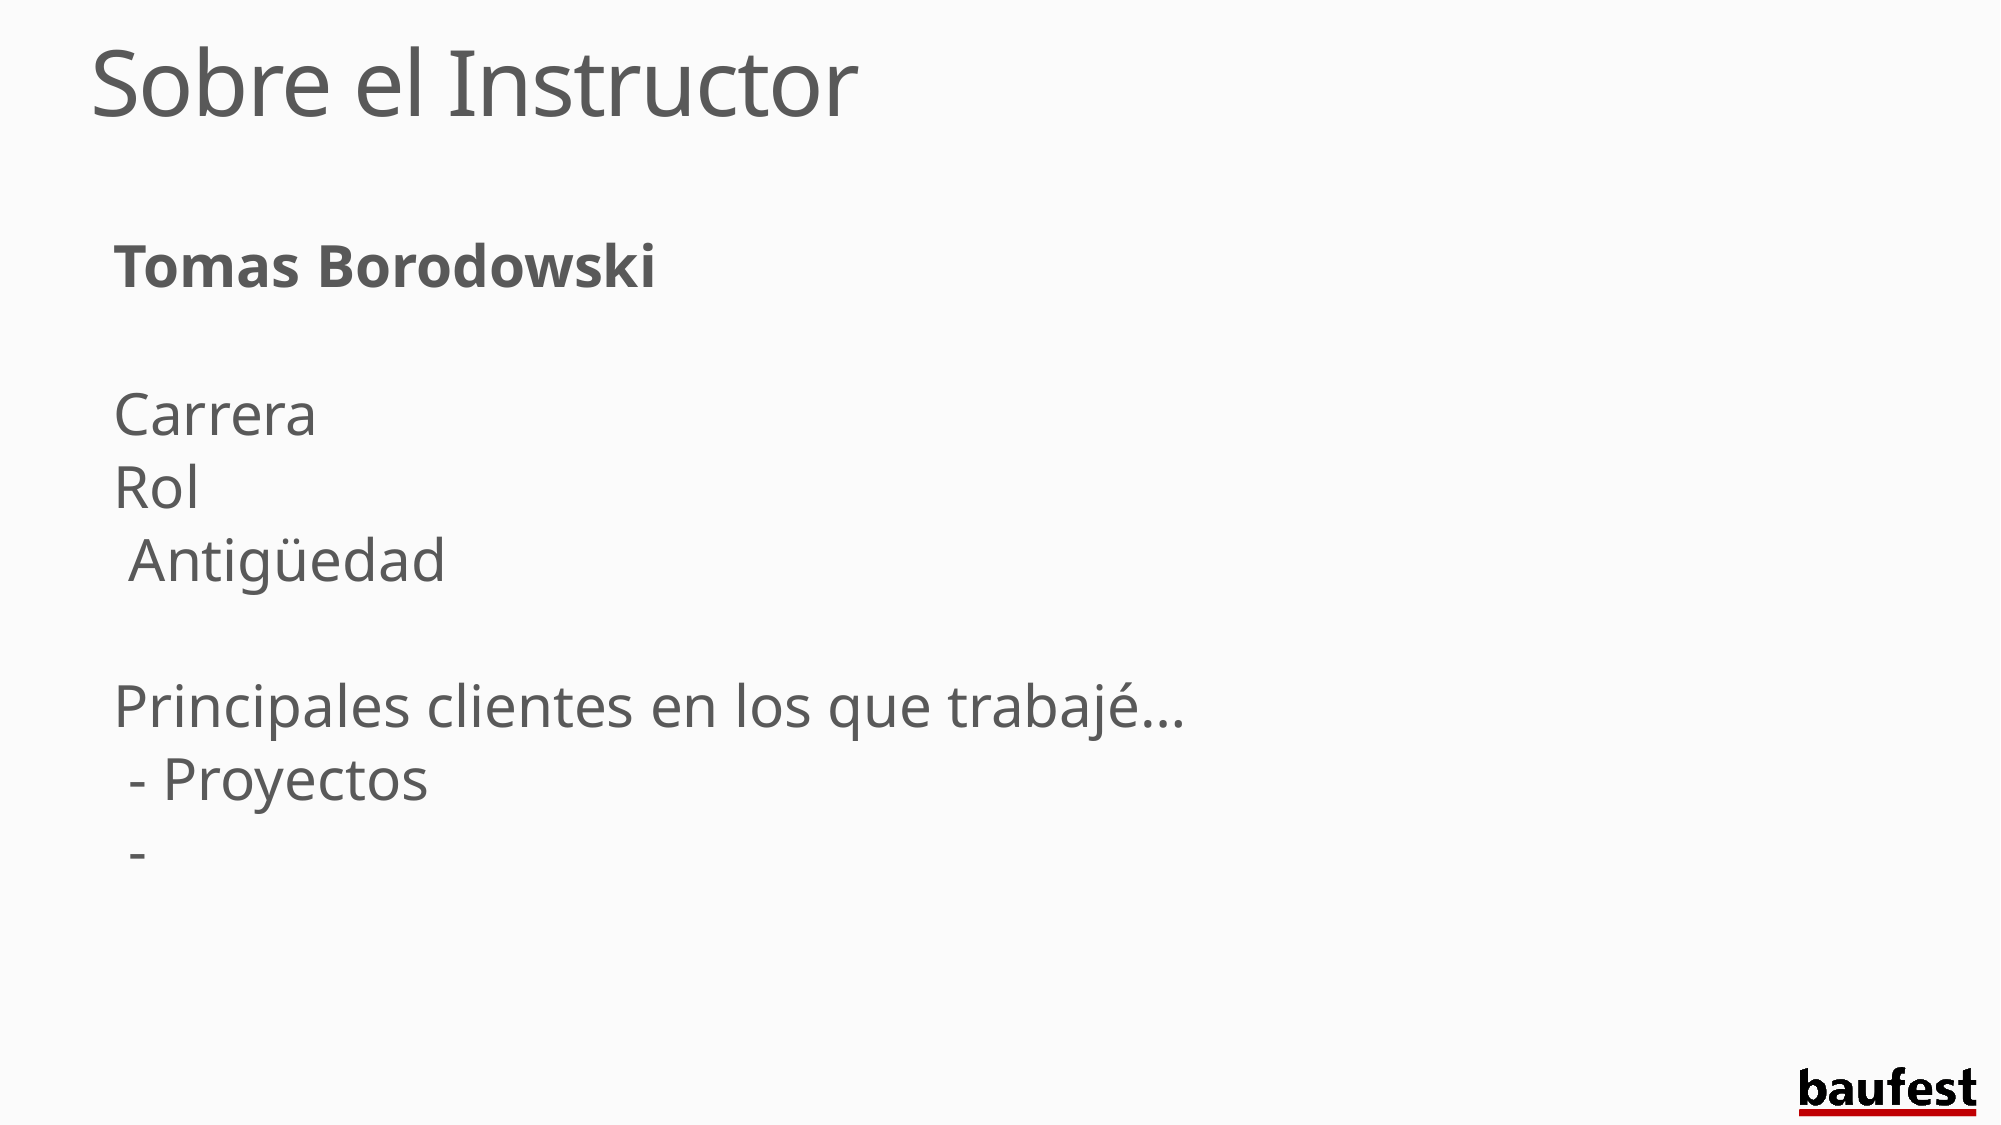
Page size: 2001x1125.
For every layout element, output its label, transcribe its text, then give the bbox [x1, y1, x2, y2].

list Tomas Borodowski Carrera Rol Antigüedad Principales clientes en los que trabajé… - Proyectos - [113, 237, 1827, 924]
title Sobre el Instructor [90, 37, 1920, 138]
picture [1799, 1066, 1977, 1117]
